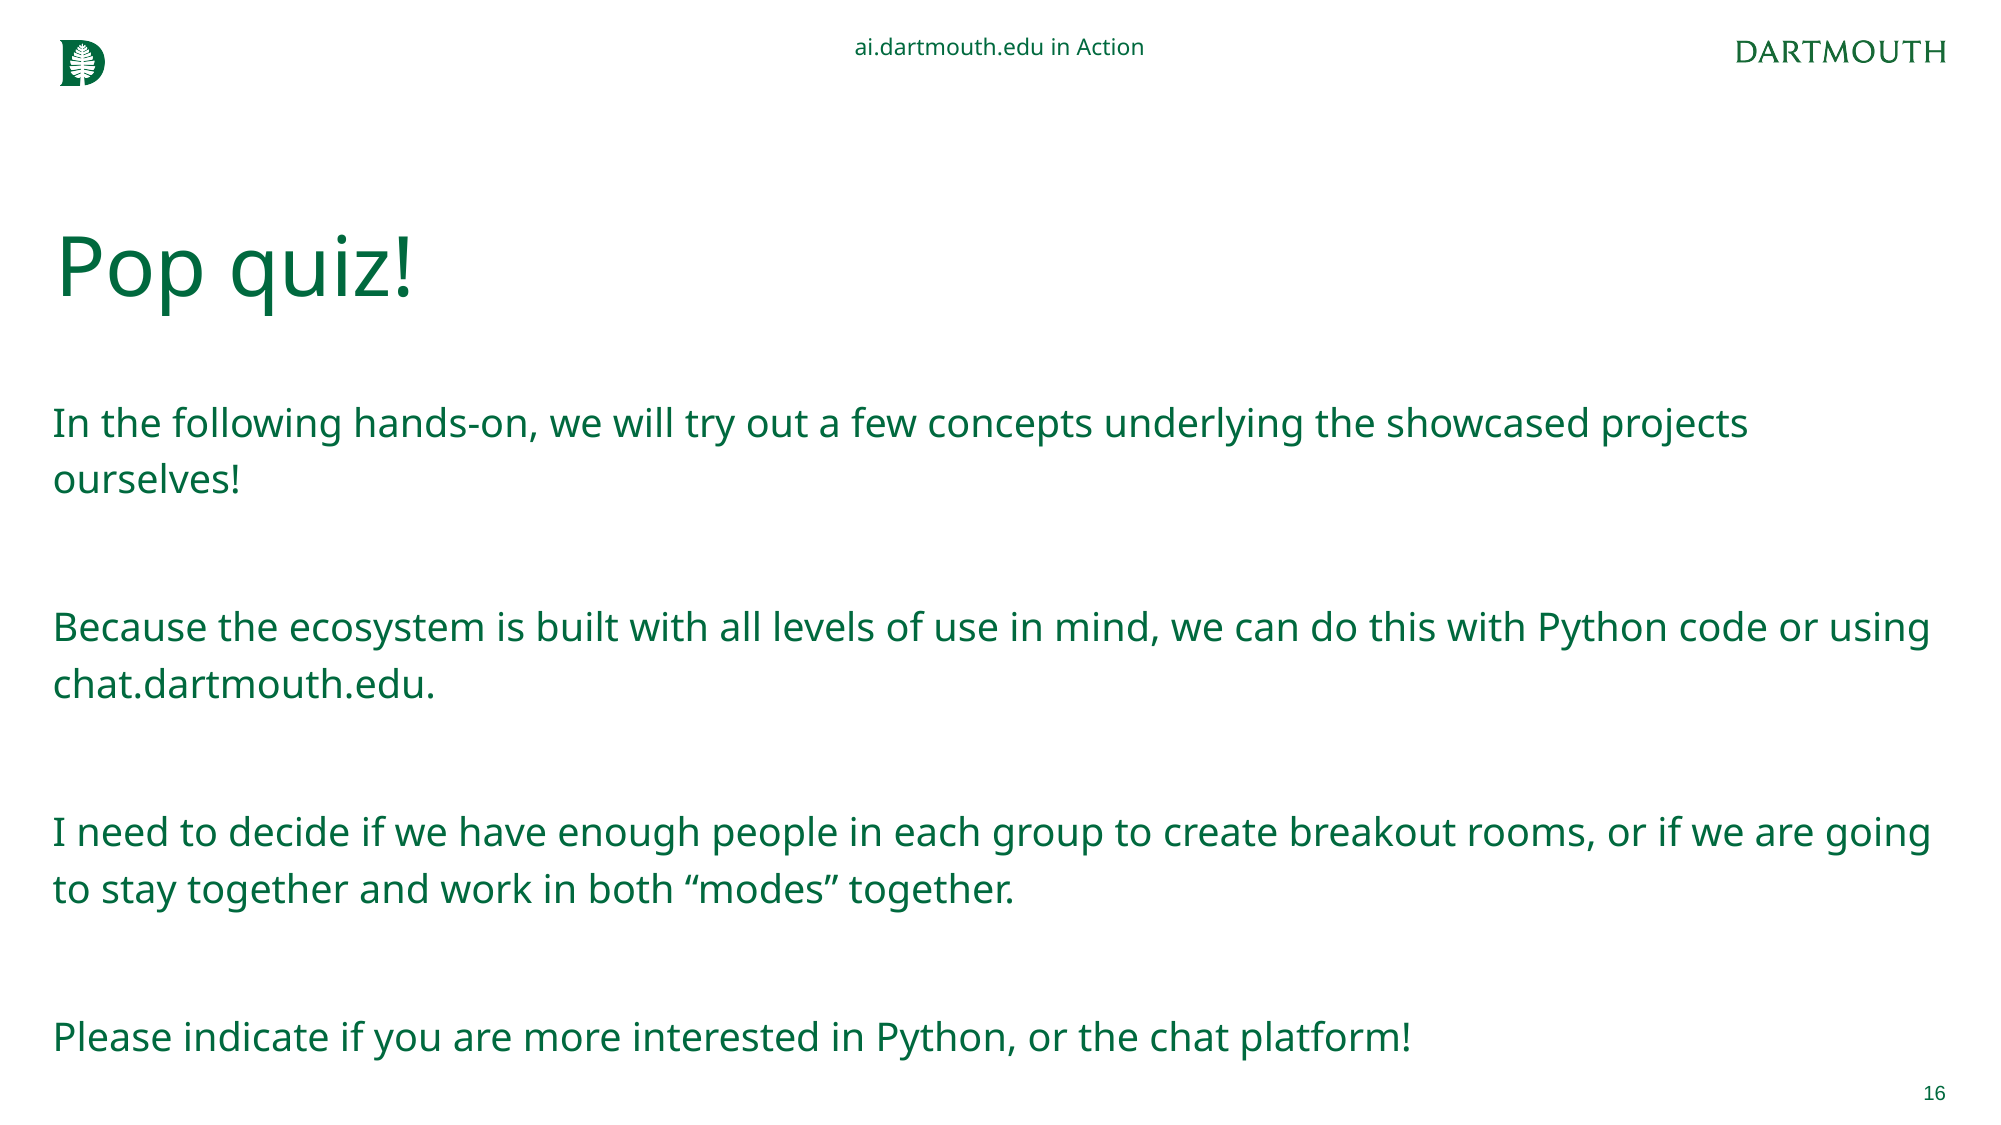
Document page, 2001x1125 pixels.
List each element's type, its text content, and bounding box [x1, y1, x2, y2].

slide_number 16 [1860, 1074, 1947, 1111]
picture [1735, 39, 1947, 64]
footer ai.dartmouth.edu in Action [390, 30, 1610, 66]
title Pop quiz! [55, 228, 1950, 380]
picture [60, 40, 105, 86]
list In the following hands-on, we will try out a few concepts underlying the showcased projects ourselves! Because the ecosystem is built with all levels of use in mind, we can do this with Python code or using chat.dartmouth.edu. I need to decide if we have enough people in each group to create breakout rooms, or if we are going to stay together and work in both “modes” together. Please indicate if you are more interested in Python, or the chat platform! [52, 388, 1947, 1066]
